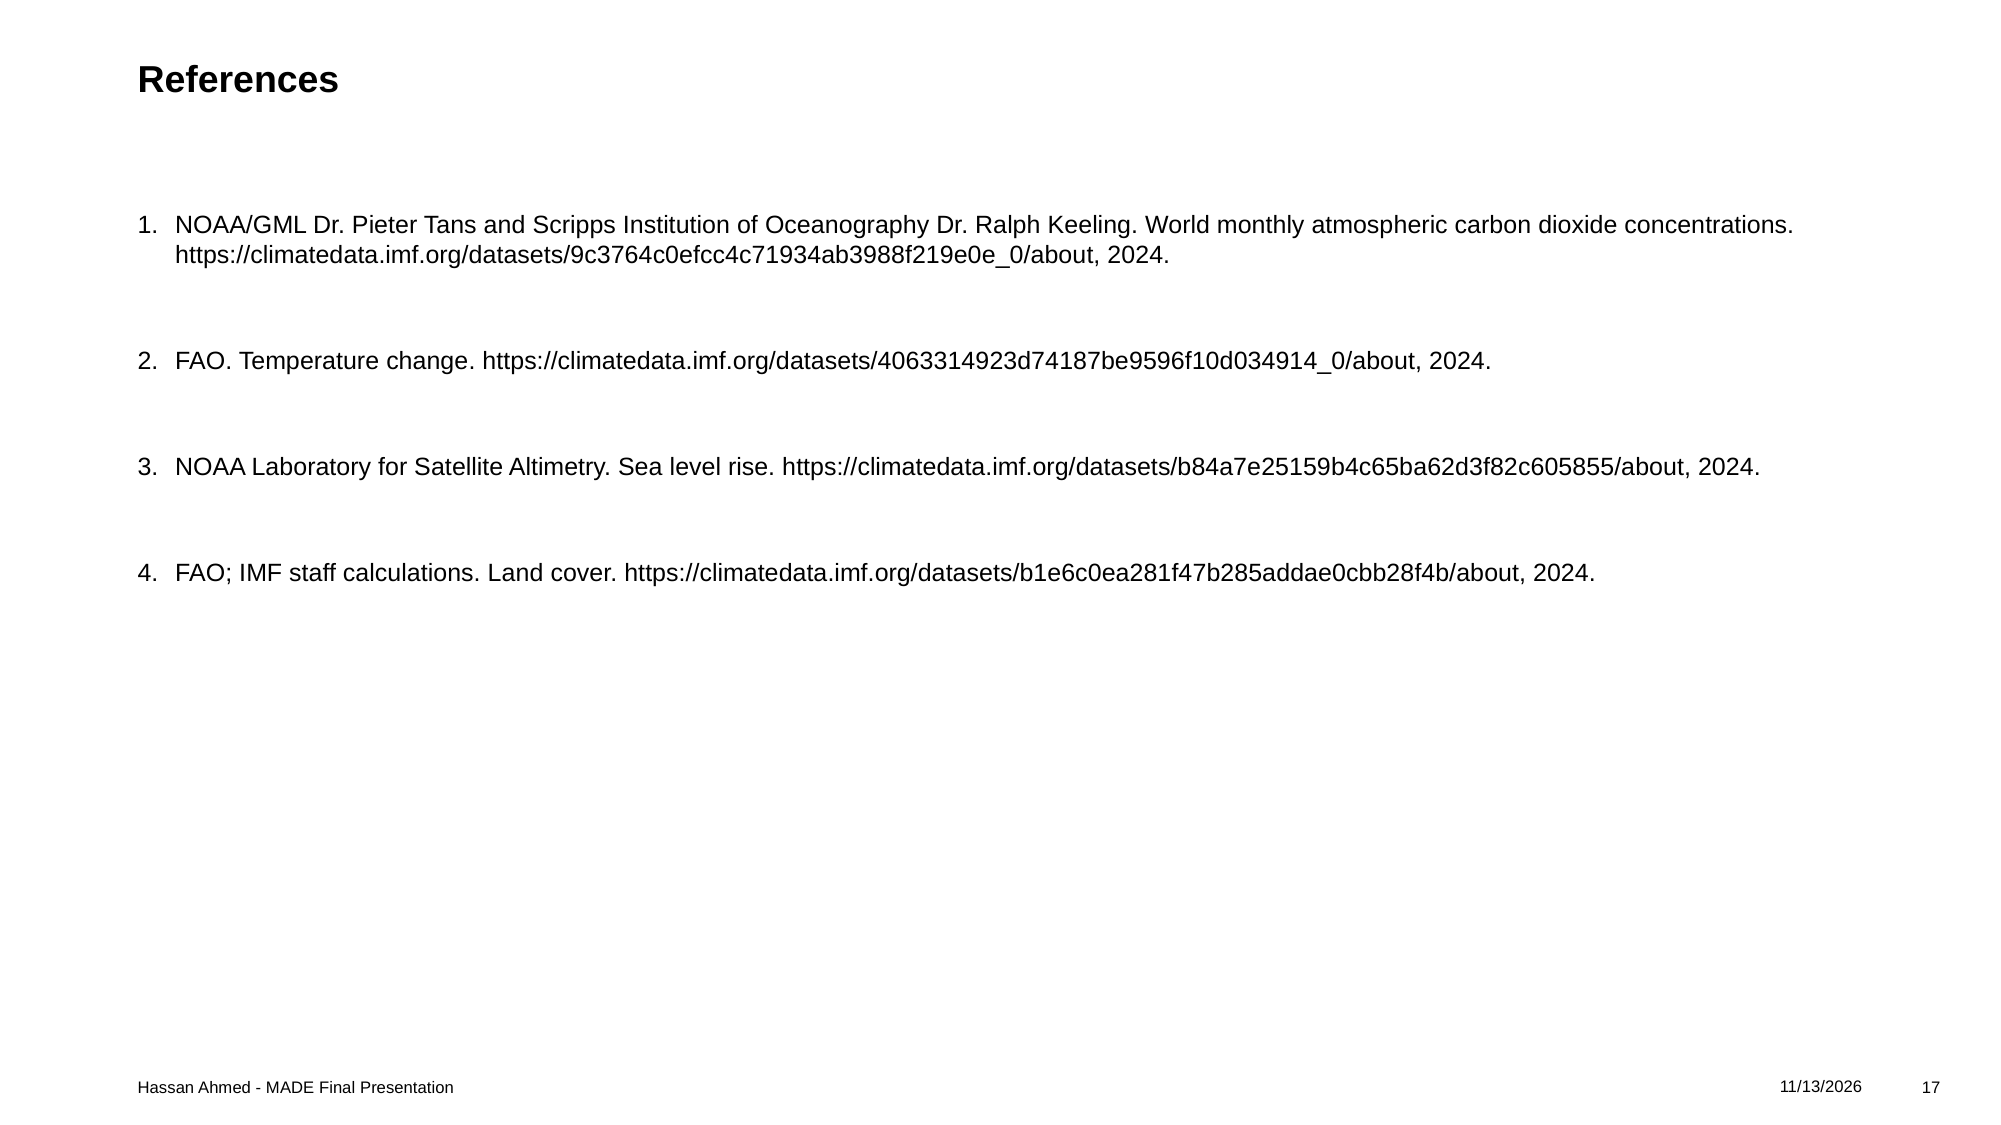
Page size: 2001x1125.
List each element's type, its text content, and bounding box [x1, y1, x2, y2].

footer Hassan Ahmed - MADE Final Presentation [137, 1076, 1599, 1098]
title References [137, 54, 1780, 114]
list NOAA/GML Dr. Pieter Tans and Scripps Institution of Oceanography Dr. Ralph Keeling. World monthly atmospheric carbon dioxide concentrations. https://climatedata.imf.org/datasets/9c3764c0efcc4c71934ab3988f219e0e_0/about, 2024. FAO. Temperature change. https://climatedata.imf.org/datasets/4063314923d74187be9596f10d034914_0/about, 2024. NOAA Laboratory for Satellite Altimetry. Sea level rise. https://climatedata.imf.org/datasets/b84a7e25159b4c65ba62d3f82c605855/about, 2024. FAO; IMF staff calculations. Land cover. https://climatedata.imf.org/datasets/b1e6c0ea281f47b285addae0cbb28f4b/about, 2024. [137, 208, 1863, 1035]
slide_number 17 [1862, 1076, 2000, 1098]
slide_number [1599, 1076, 1862, 1098]
